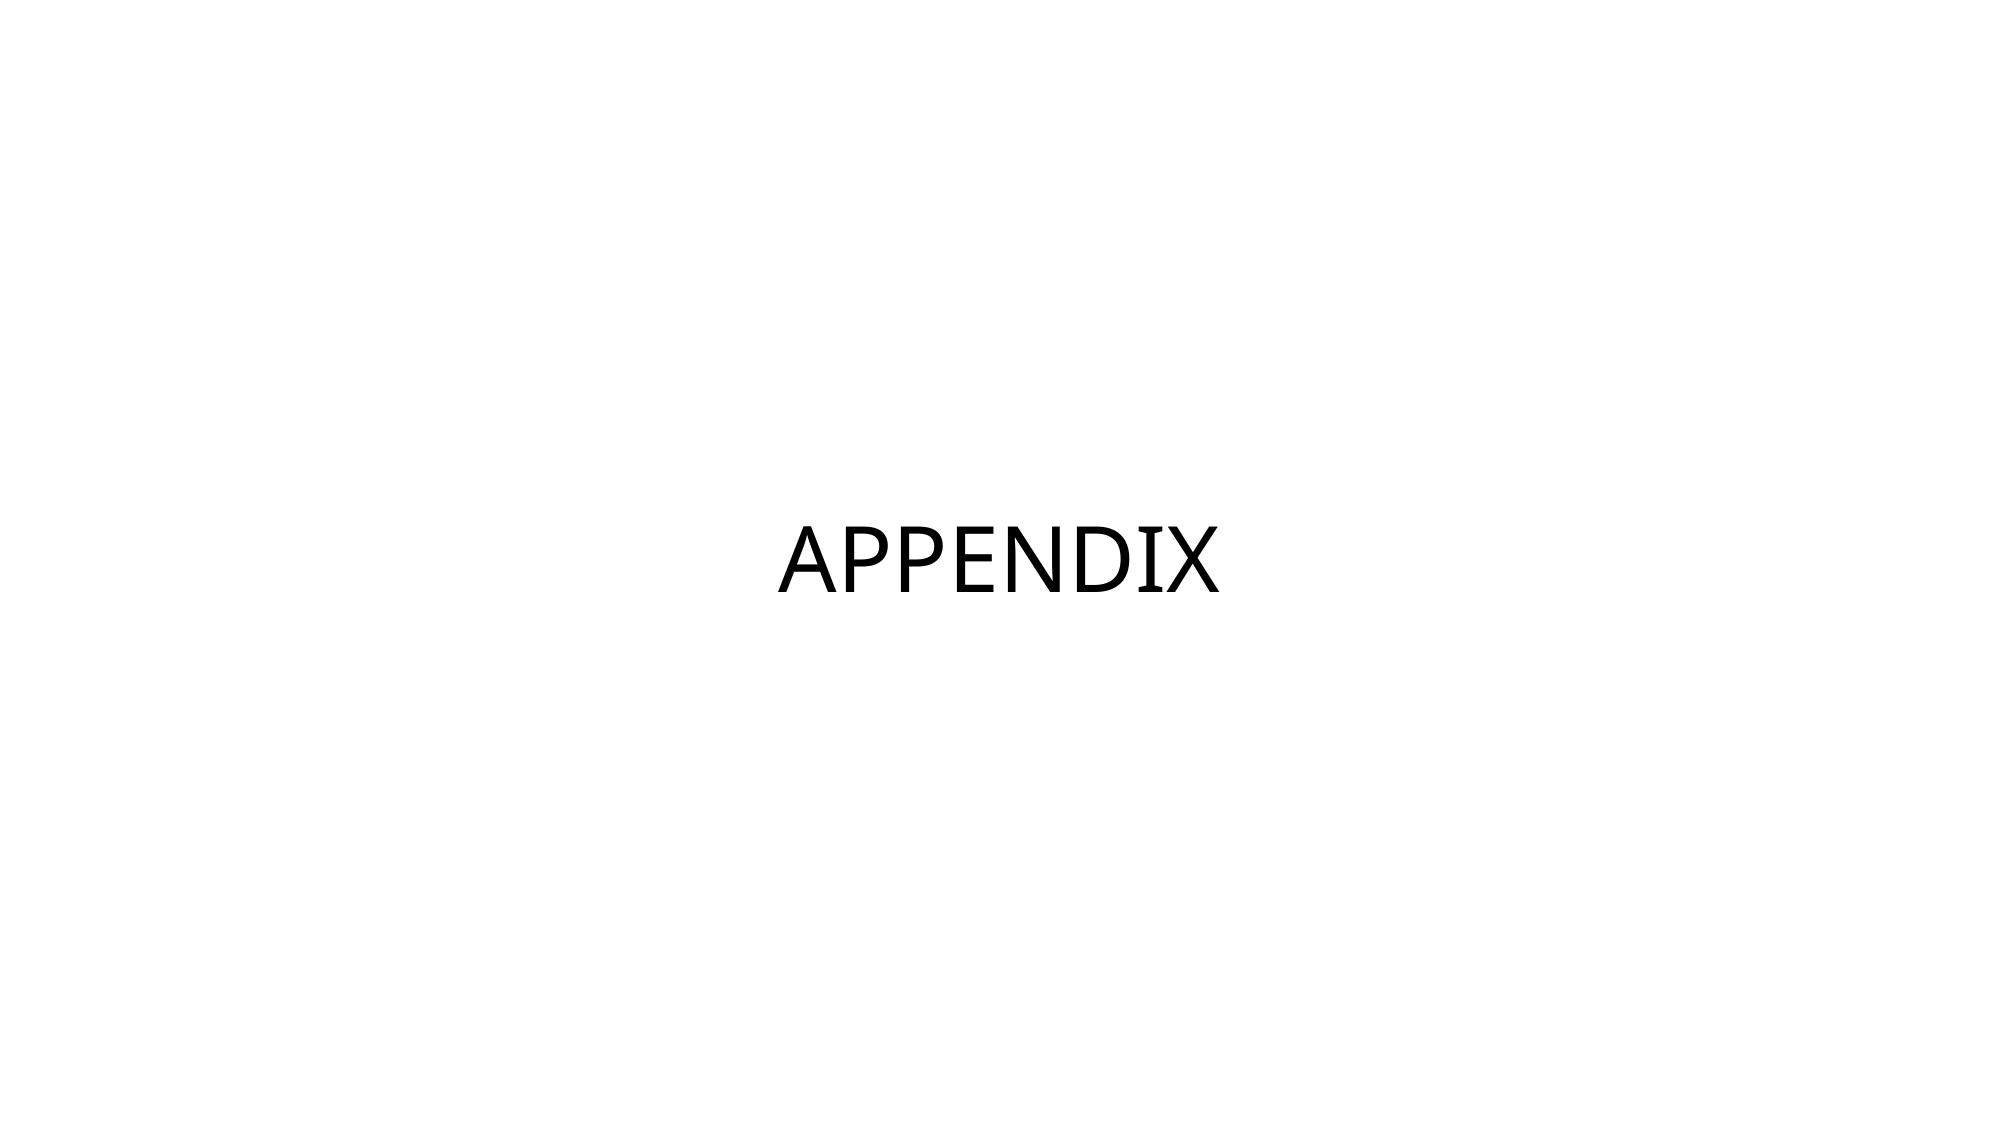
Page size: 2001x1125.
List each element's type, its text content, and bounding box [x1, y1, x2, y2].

title APPENDIX [137, 453, 1863, 672]
